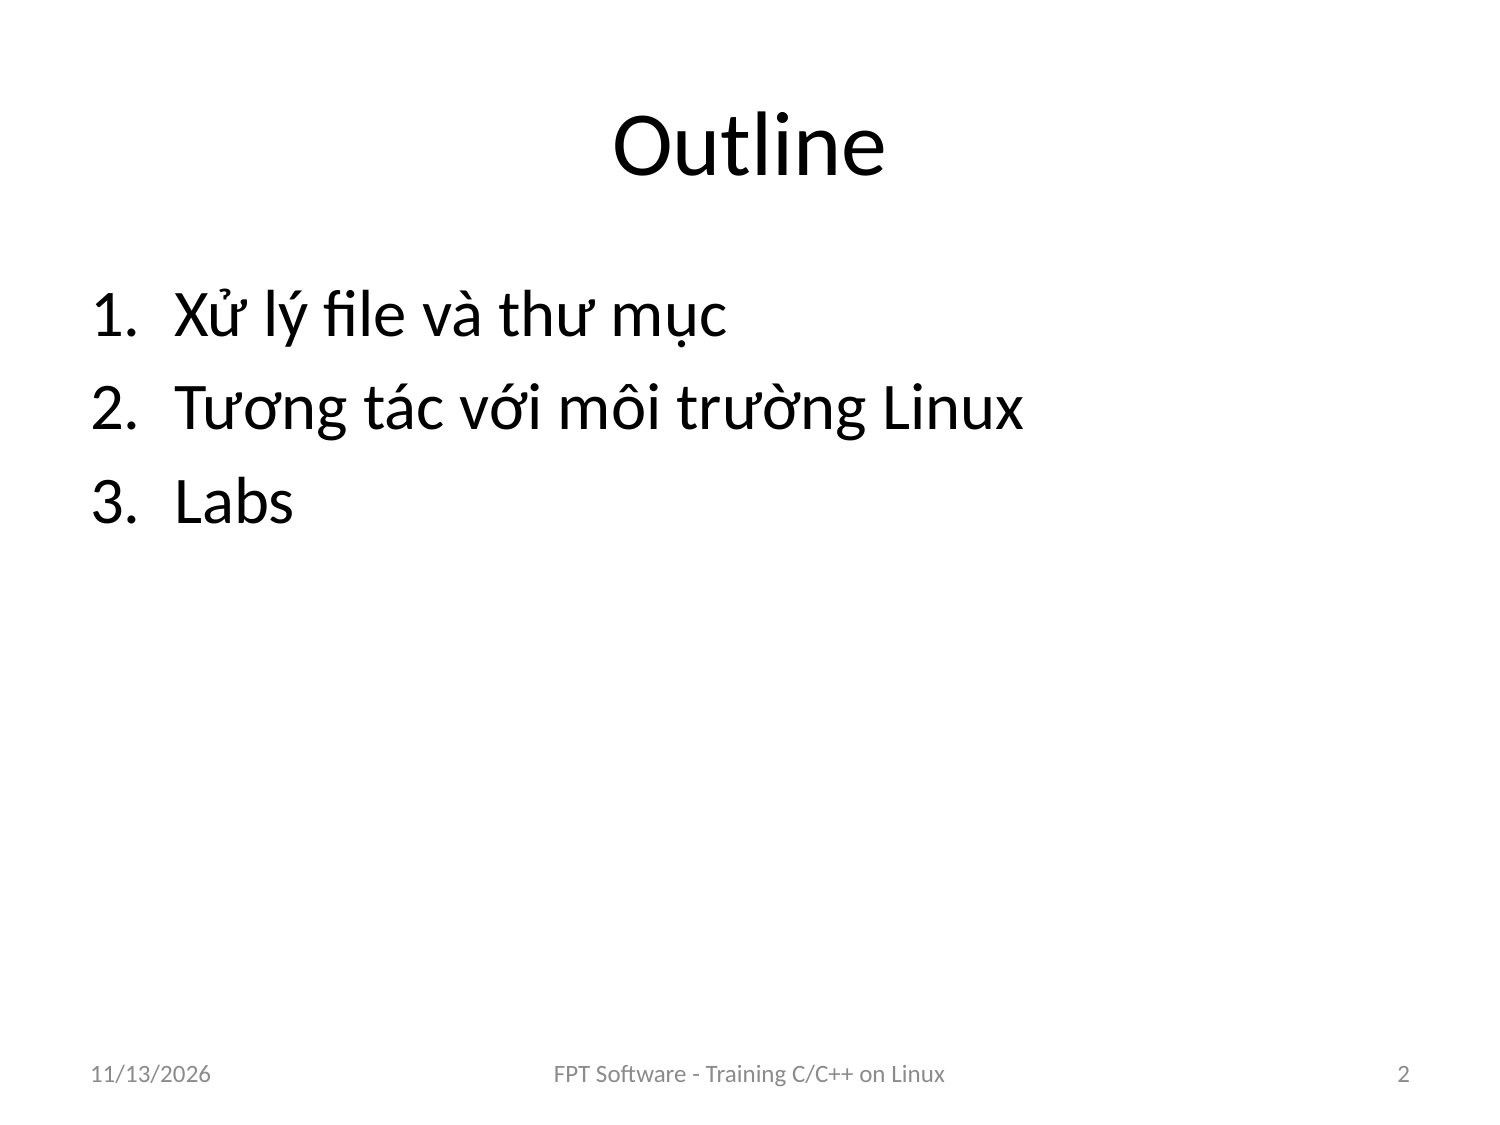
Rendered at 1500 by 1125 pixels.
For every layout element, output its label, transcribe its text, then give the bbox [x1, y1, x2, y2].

list Xử lý file và thư mục Tương tác với môi trường Linux Labs [75, 262, 1425, 1005]
footer FPT Software - Training C/C++ on Linux [512, 1042, 988, 1103]
slide_number 2 [1074, 1042, 1425, 1103]
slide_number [75, 1042, 425, 1103]
title Outline [75, 45, 1425, 233]
